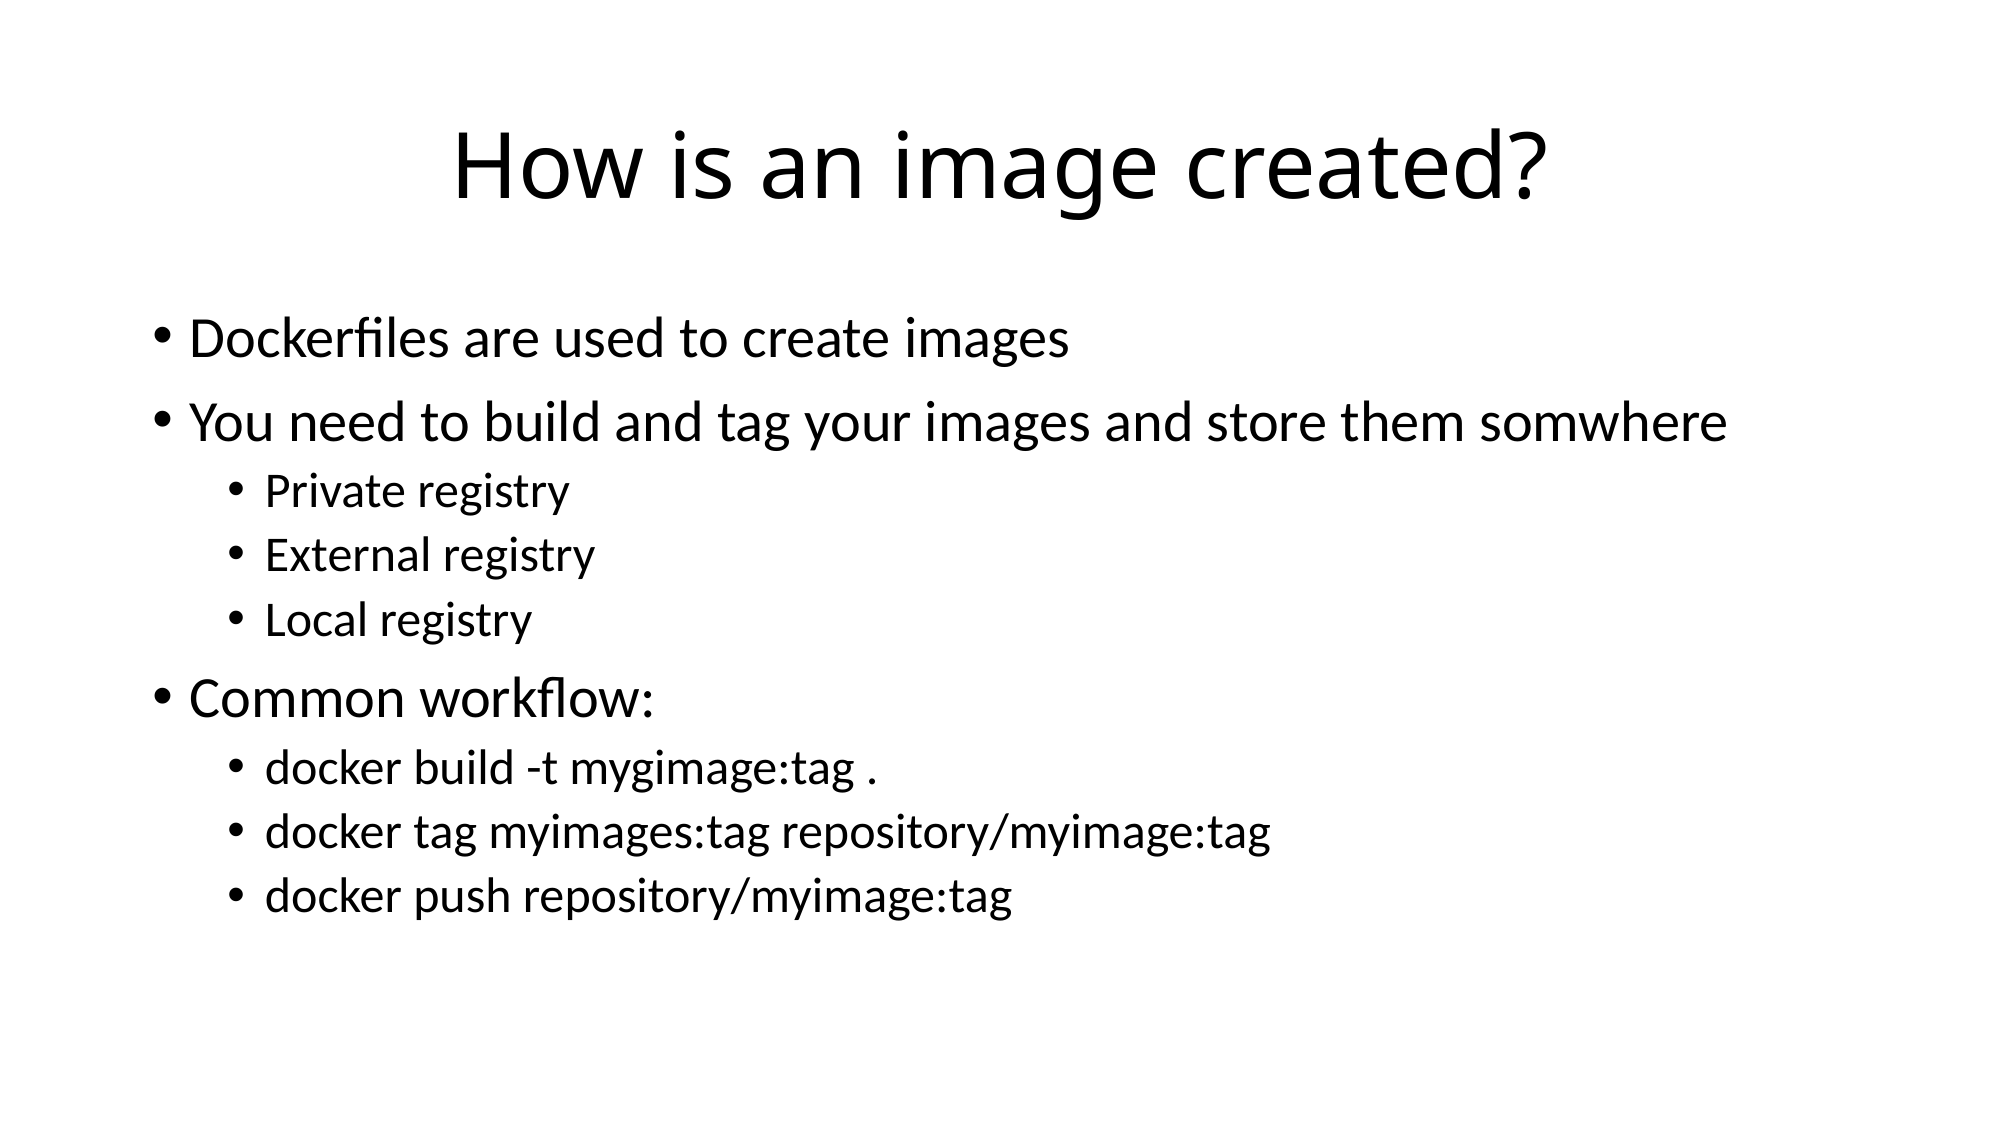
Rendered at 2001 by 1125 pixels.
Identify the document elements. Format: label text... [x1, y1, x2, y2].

title How is an image created? [137, 59, 1863, 278]
list Dockerfiles are used to create images You need to build and tag your images and store them somwhere Private registry External registry Local registry Common workflow: docker build -t mygimage:tag . docker tag myimages:tag repository/myimage:tag docker push repository/myimage:tag [137, 299, 1863, 1014]
